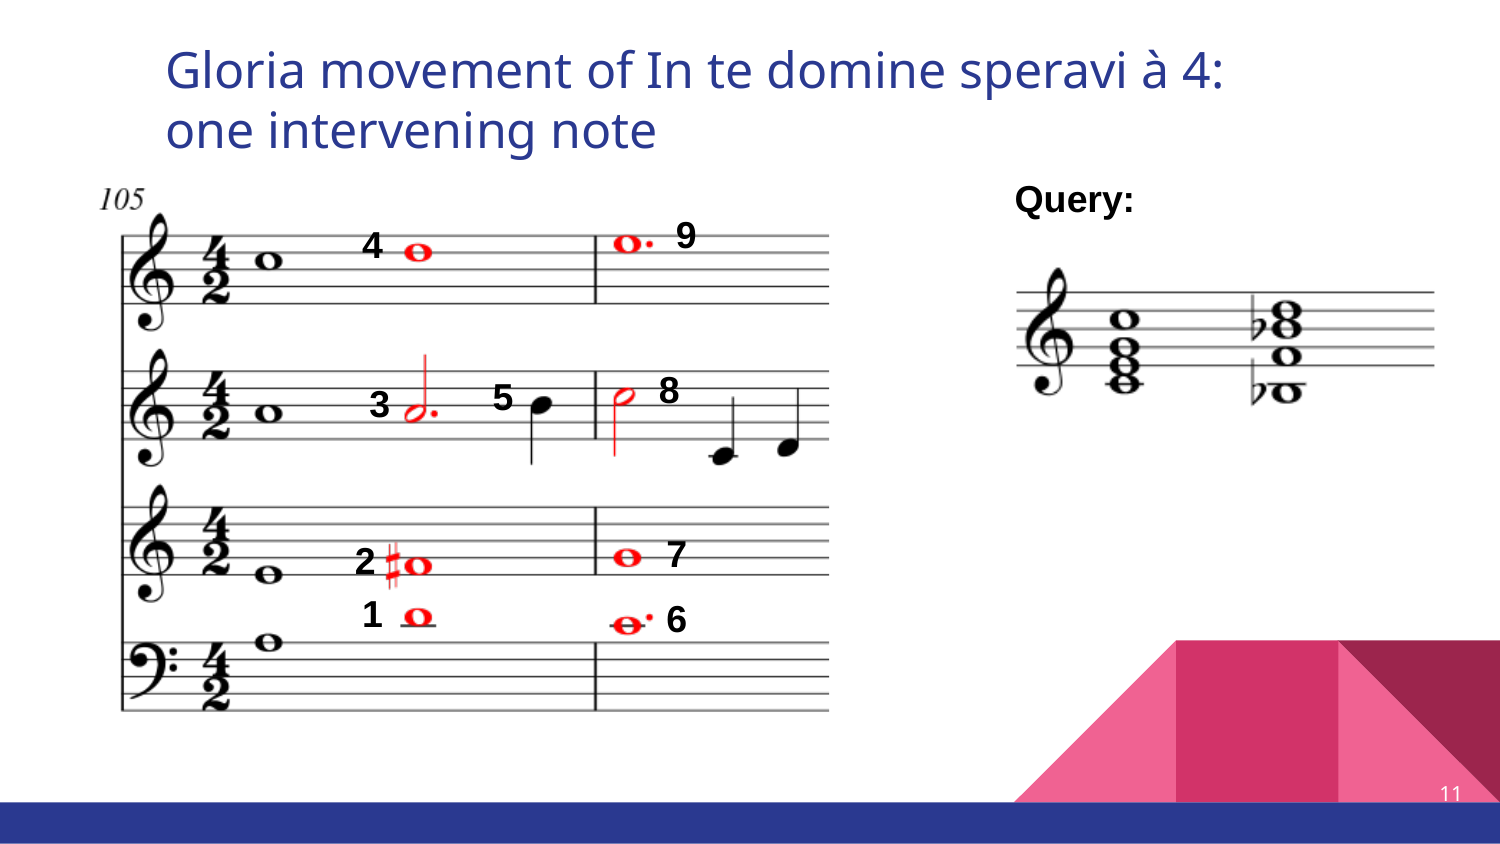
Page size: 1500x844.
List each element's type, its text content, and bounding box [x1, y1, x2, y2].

title Gloria movement of In te domine speravi à 4: one intervening note [0, 0, 1500, 174]
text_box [78, 121, 830, 778]
slide_number ‹#› [1387, 762, 1478, 828]
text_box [999, 159, 1500, 434]
